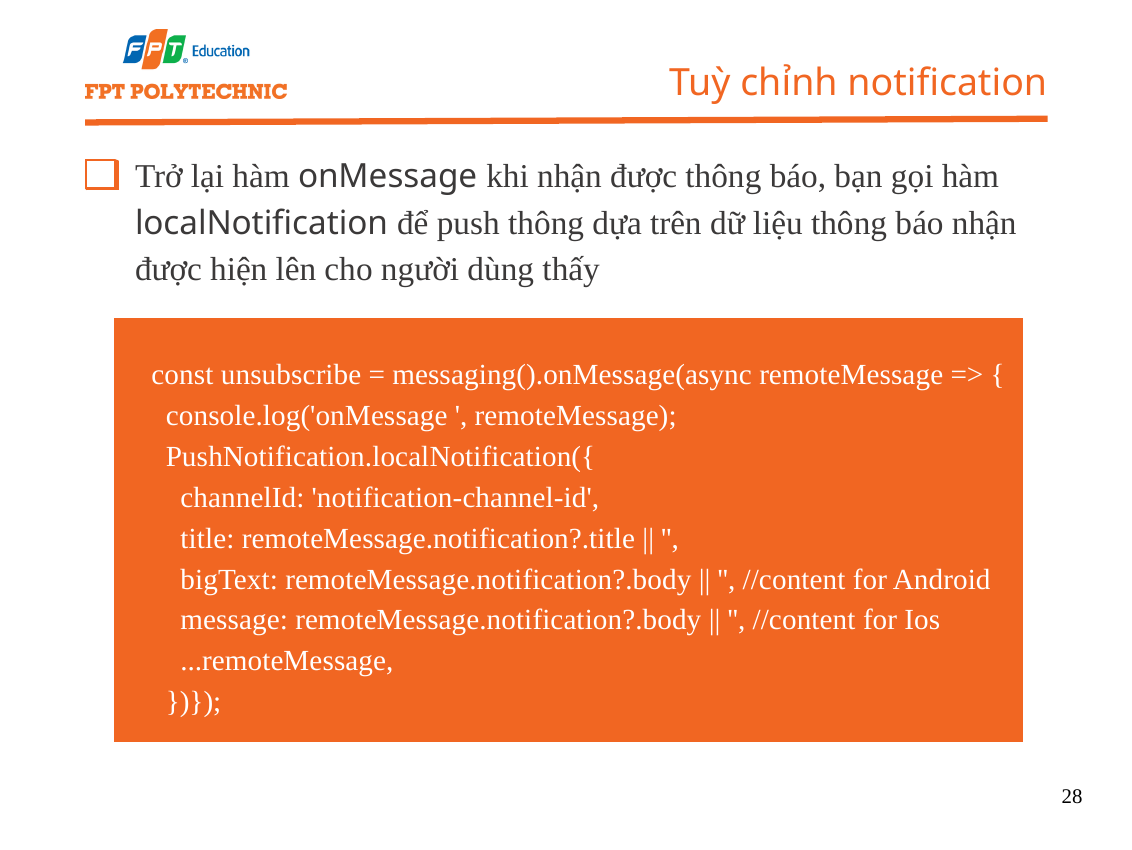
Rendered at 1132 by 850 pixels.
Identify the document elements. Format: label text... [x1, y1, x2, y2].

text_box 28 [1047, 778, 1083, 808]
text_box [84, 155, 1038, 286]
text_box Tuỳ chỉnh notification [597, 50, 1048, 104]
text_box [113, 317, 1024, 743]
text_box [85, 29, 287, 99]
